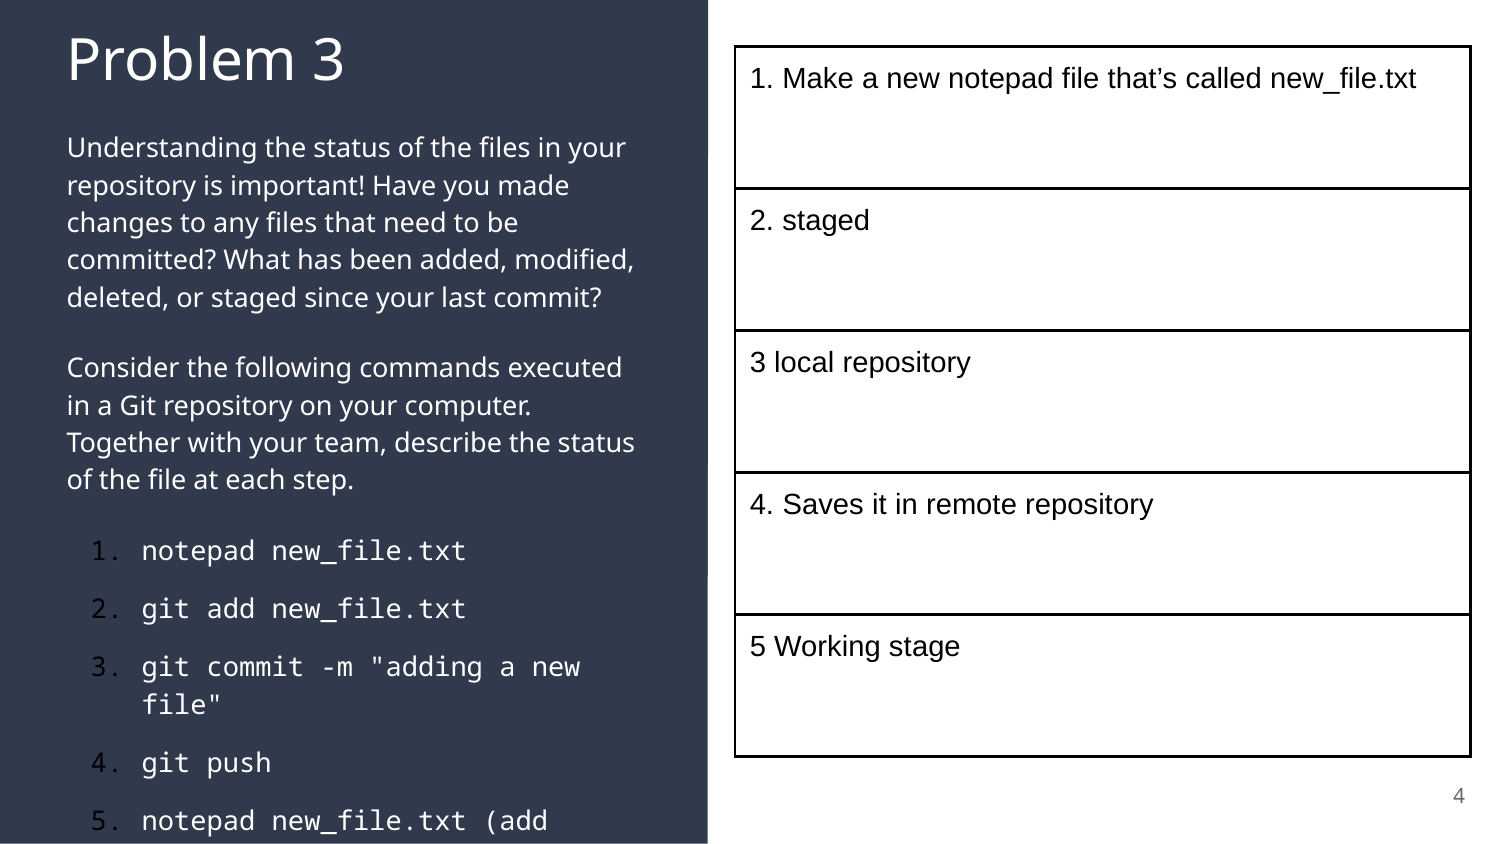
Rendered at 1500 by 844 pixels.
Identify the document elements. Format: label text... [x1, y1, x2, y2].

table_header 1. Make a new notepad file that’s called new_file.txt [736, 48, 1469, 187]
table_cell 3 local repository [736, 332, 1469, 471]
list Understanding the status of the files in your repository is important! Have you made changes to any files that need to be committed? What has been added, modified, deleted, or staged since your last commit? Consider the following commands executed in a Git repository on your computer. Together with your team, describe the status of the file at each step. notepad new_file.txt git add new_file.txt git commit -m "adding a new file" git push notepad new_file.txt (add text) [51, 110, 660, 844]
table_cell 5 Working stage [736, 616, 1469, 755]
table_cell 2. staged [736, 190, 1469, 329]
title Problem 3 [51, 7, 660, 110]
table_cell 4. Saves it in remote repository [736, 474, 1469, 613]
slide_number 4 [1389, 764, 1480, 830]
